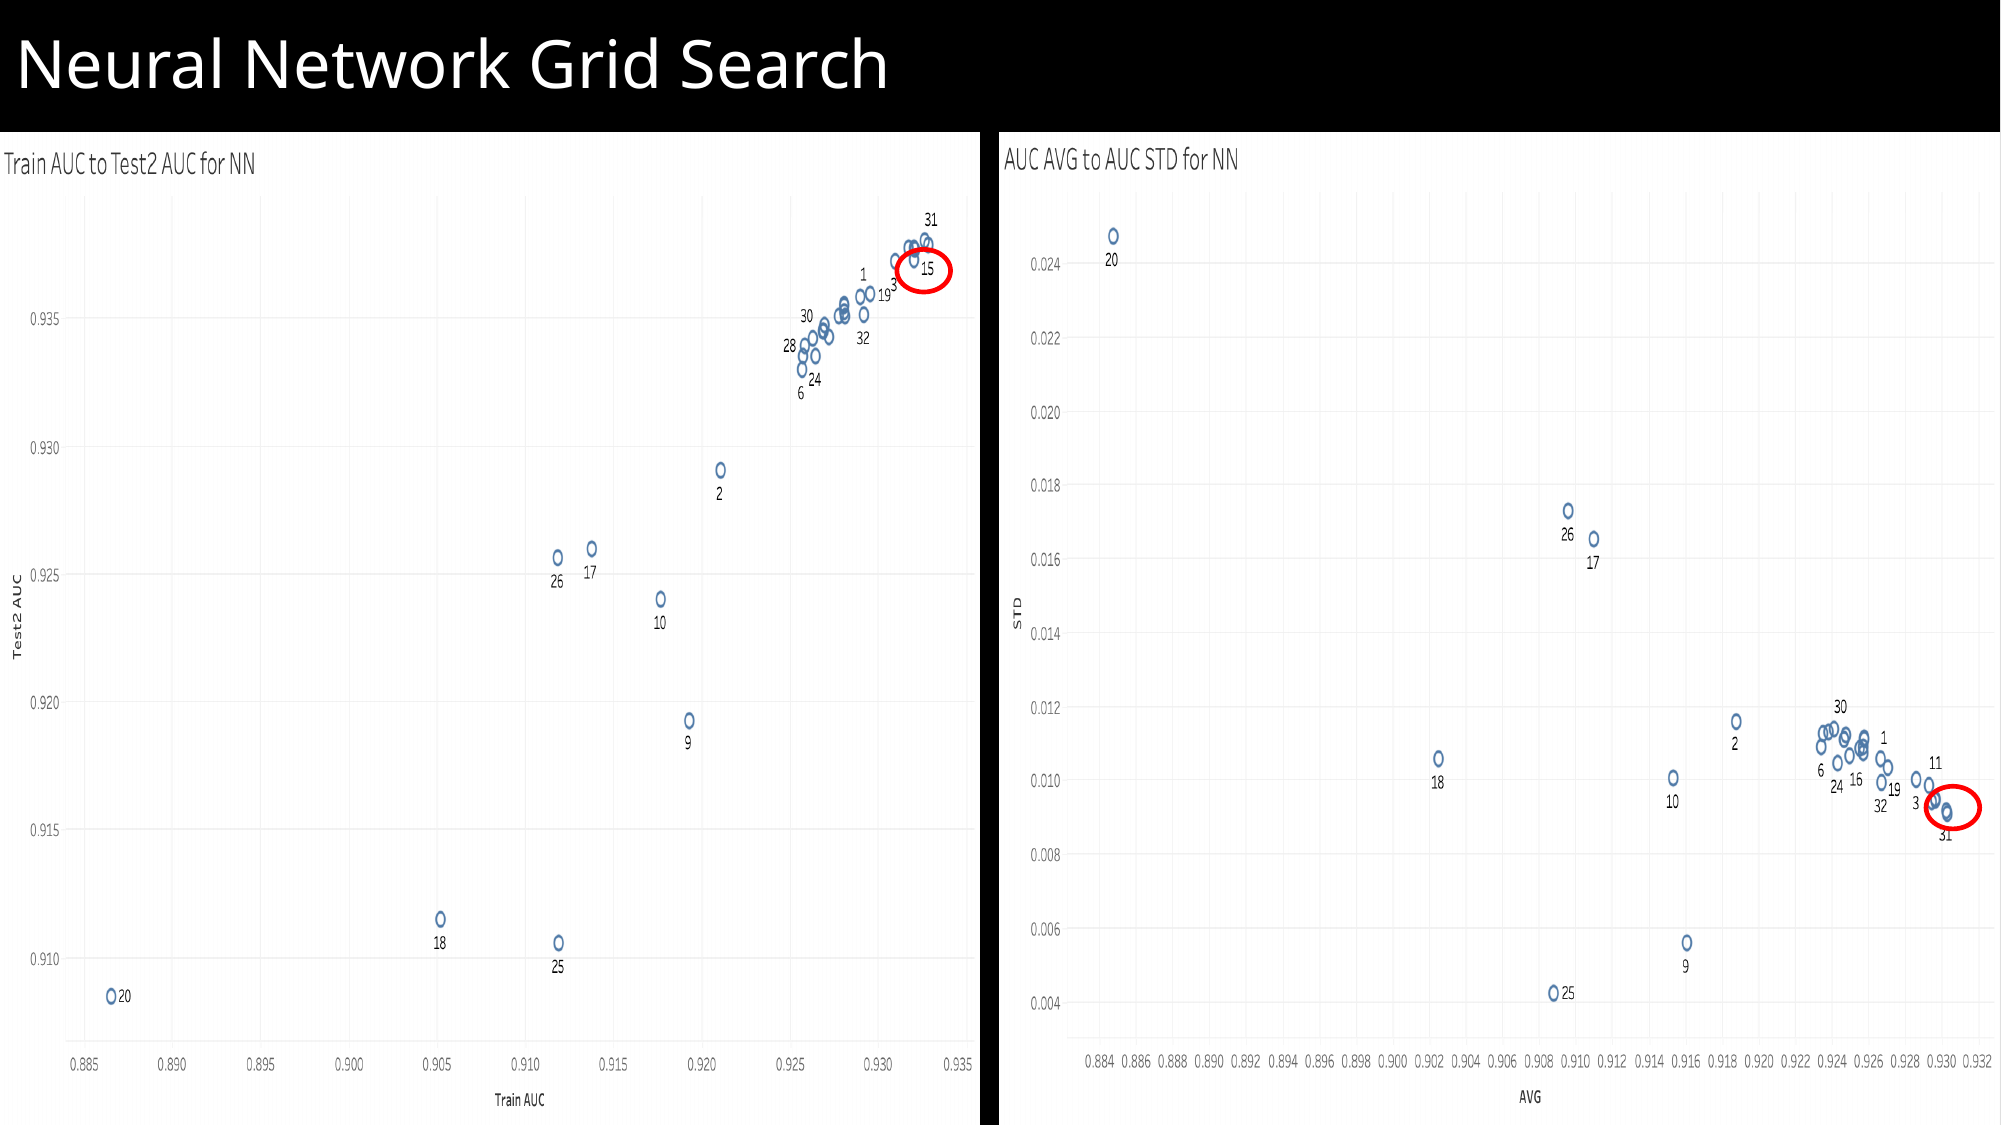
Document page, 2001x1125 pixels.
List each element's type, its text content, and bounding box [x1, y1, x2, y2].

picture [0, 132, 980, 1125]
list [999, 132, 2000, 1125]
title Neural Network Grid Search [0, 0, 1725, 176]
